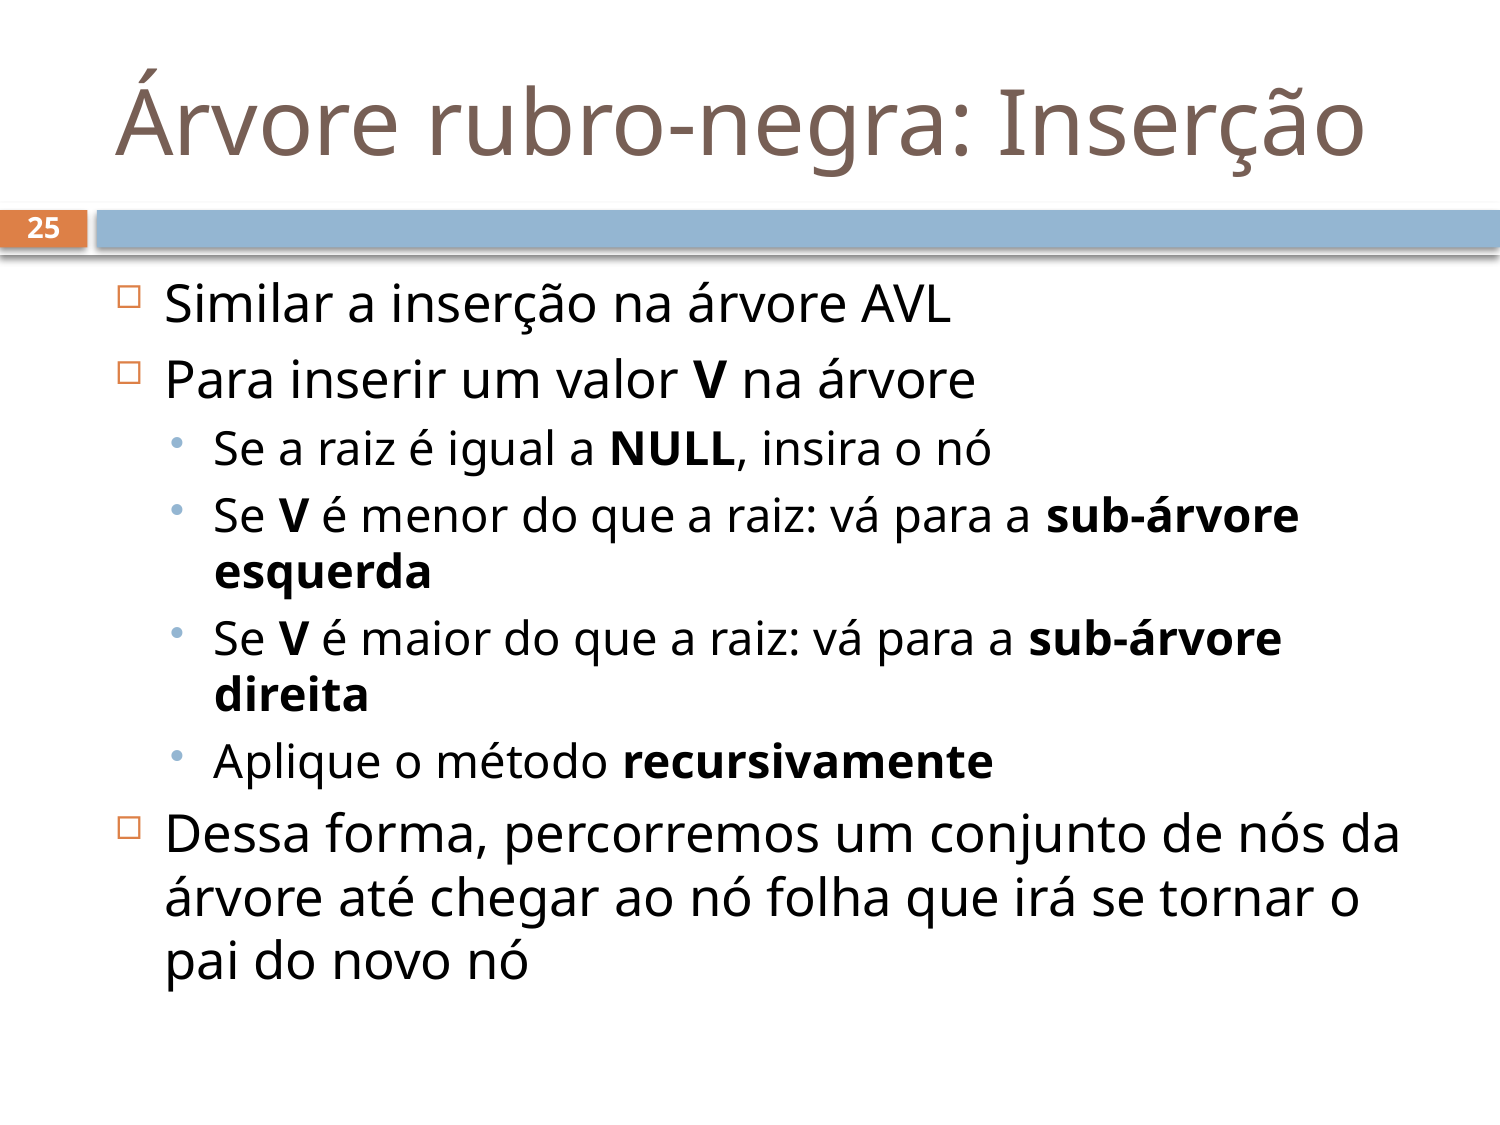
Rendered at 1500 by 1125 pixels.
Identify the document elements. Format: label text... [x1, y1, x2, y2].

list Similar a inserção na árvore AVL Para inserir um valor V na árvore Se a raiz é igual a NULL, insira o nó Se V é menor do que a raiz: vá para a sub-árvore esquerda Se V é maior do que a raiz: vá para a sub-árvore direita Aplique o método recursivamente Dessa forma, percorremos um conjunto de nós da árvore até chegar ao nó folha que irá se tornar o pai do novo nó [100, 262, 1438, 1000]
slide_number 25 [0, 208, 88, 249]
title Árvore rubro-negra: Inserção [100, 37, 1438, 200]
